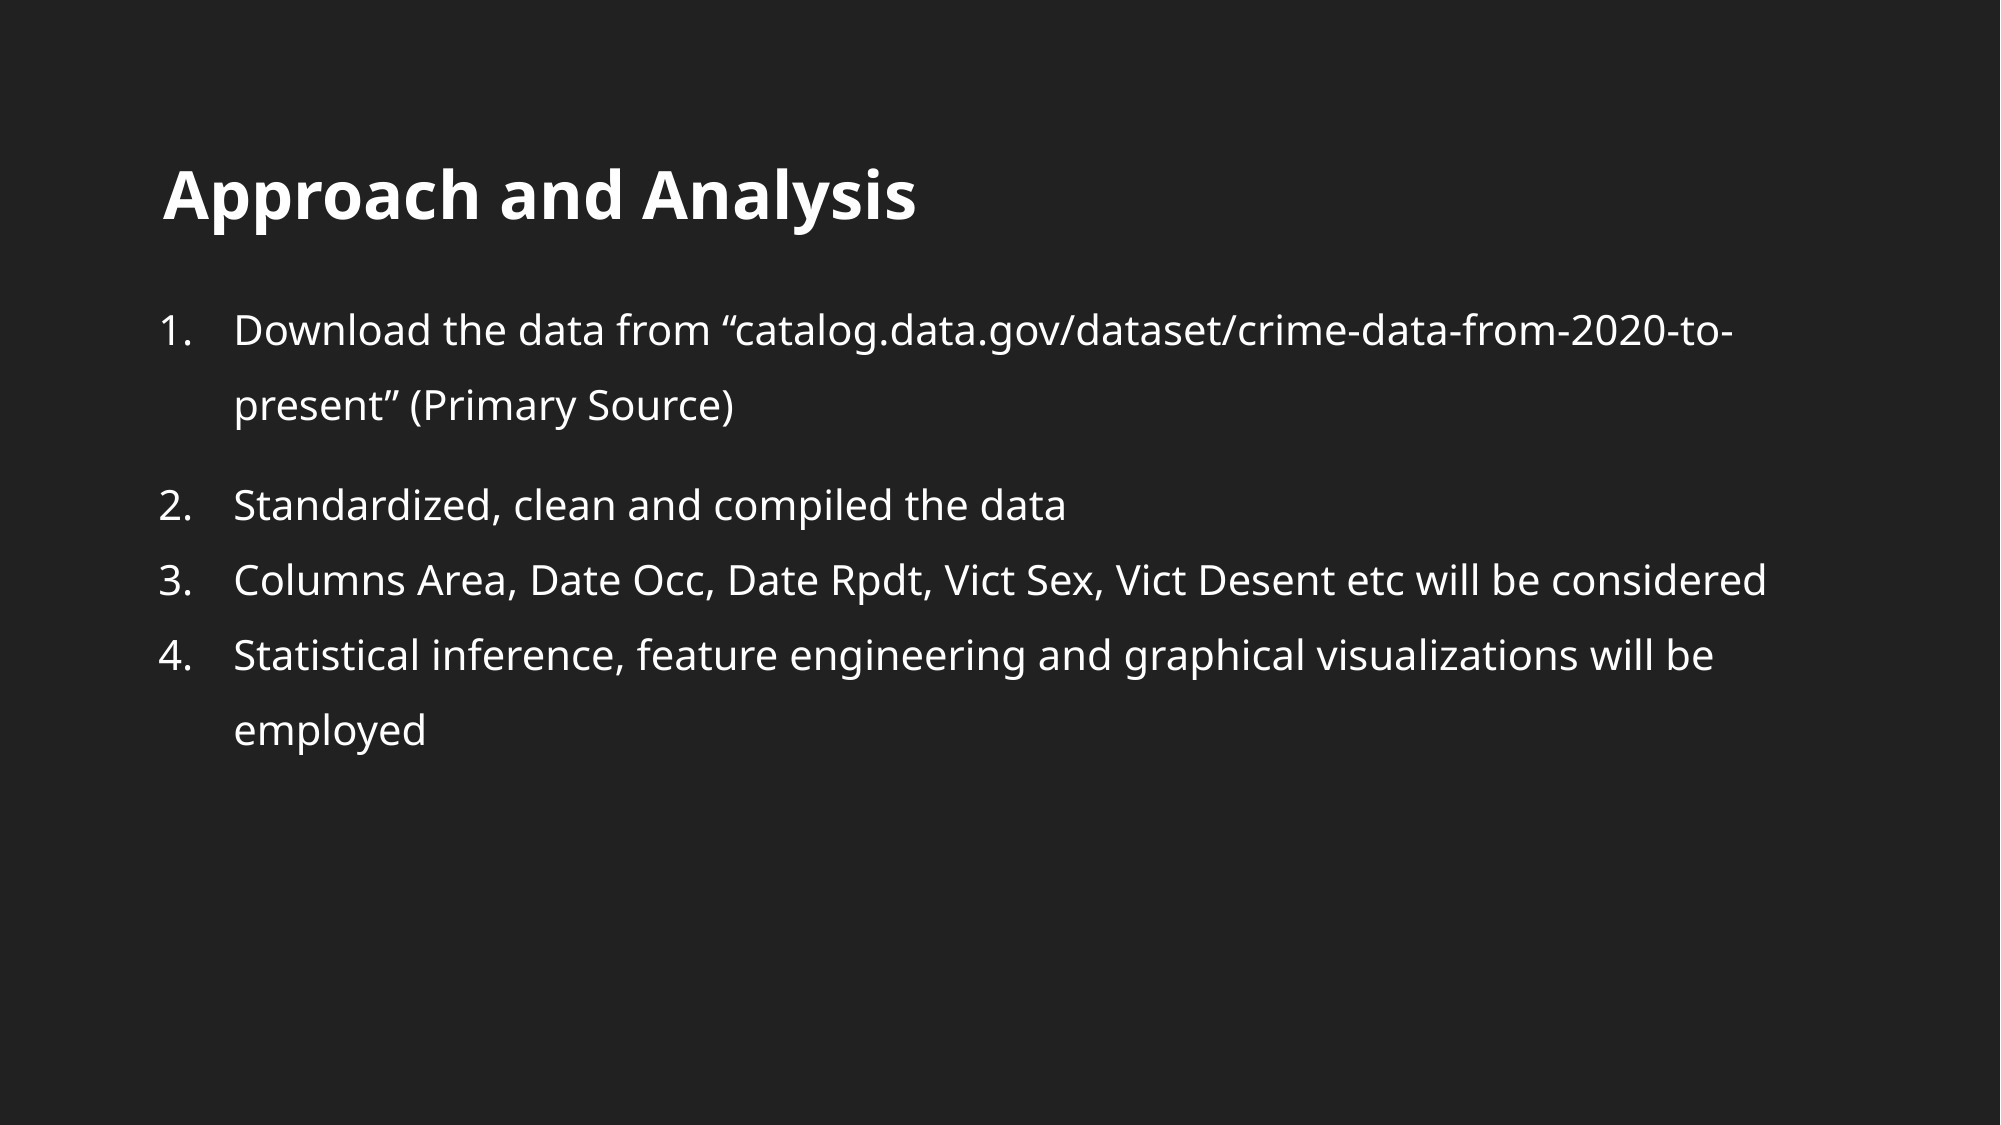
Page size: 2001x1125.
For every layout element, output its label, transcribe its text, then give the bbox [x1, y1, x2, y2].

text_box Approach and Analysis [148, 145, 933, 240]
text_box Download the data from “catalog.data.gov/dataset/crime-data-from-2020-to-present” (Primary Source) Standardized, clean and compiled the data Columns Area, Date Occ, Date Rpdt, Vict Sex, Vict Desent etc will be considered Statistical inference, feature engineering and graphical visualizations will be employed [143, 271, 1874, 761]
